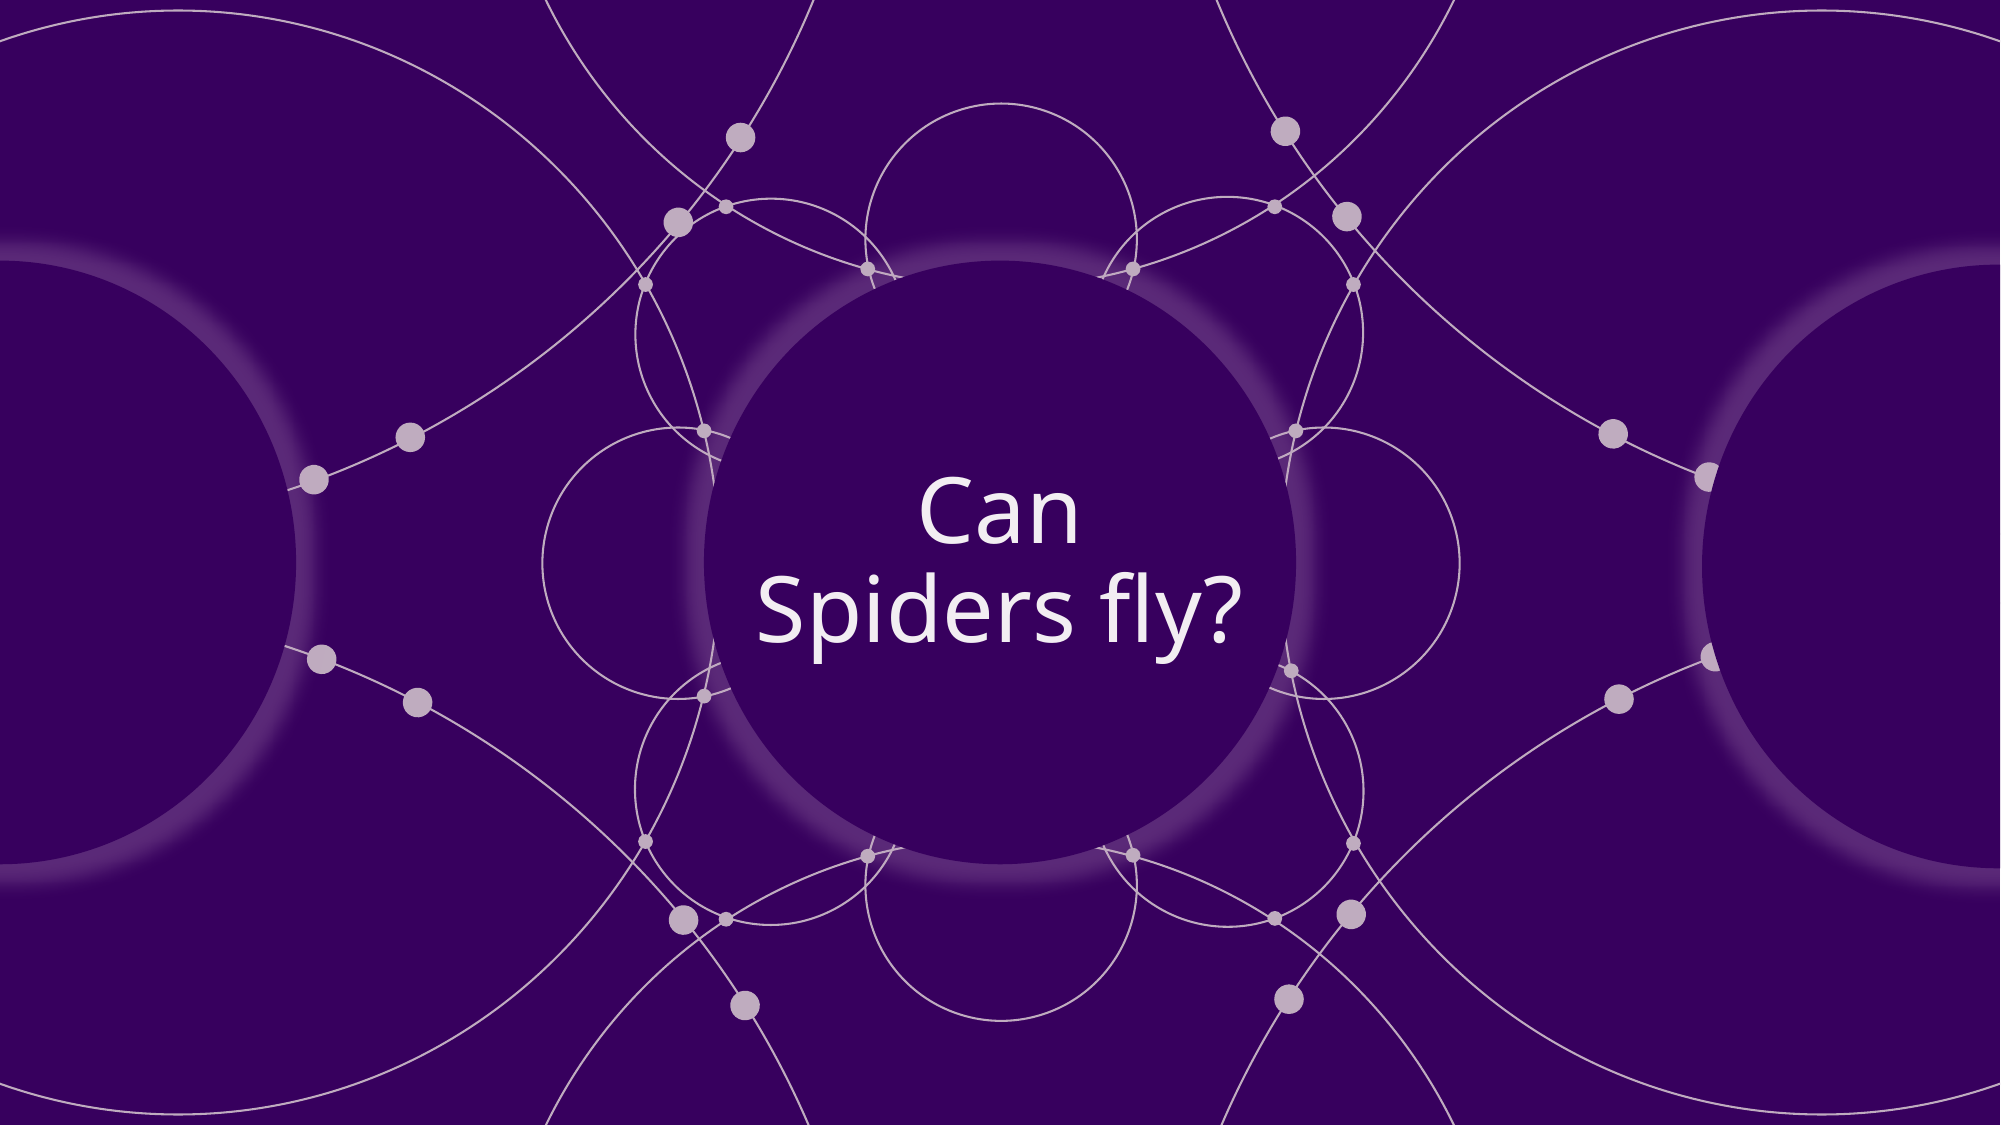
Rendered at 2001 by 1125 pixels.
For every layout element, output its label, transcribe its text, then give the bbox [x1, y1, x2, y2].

title Can Spiders fly? [732, 434, 1268, 693]
